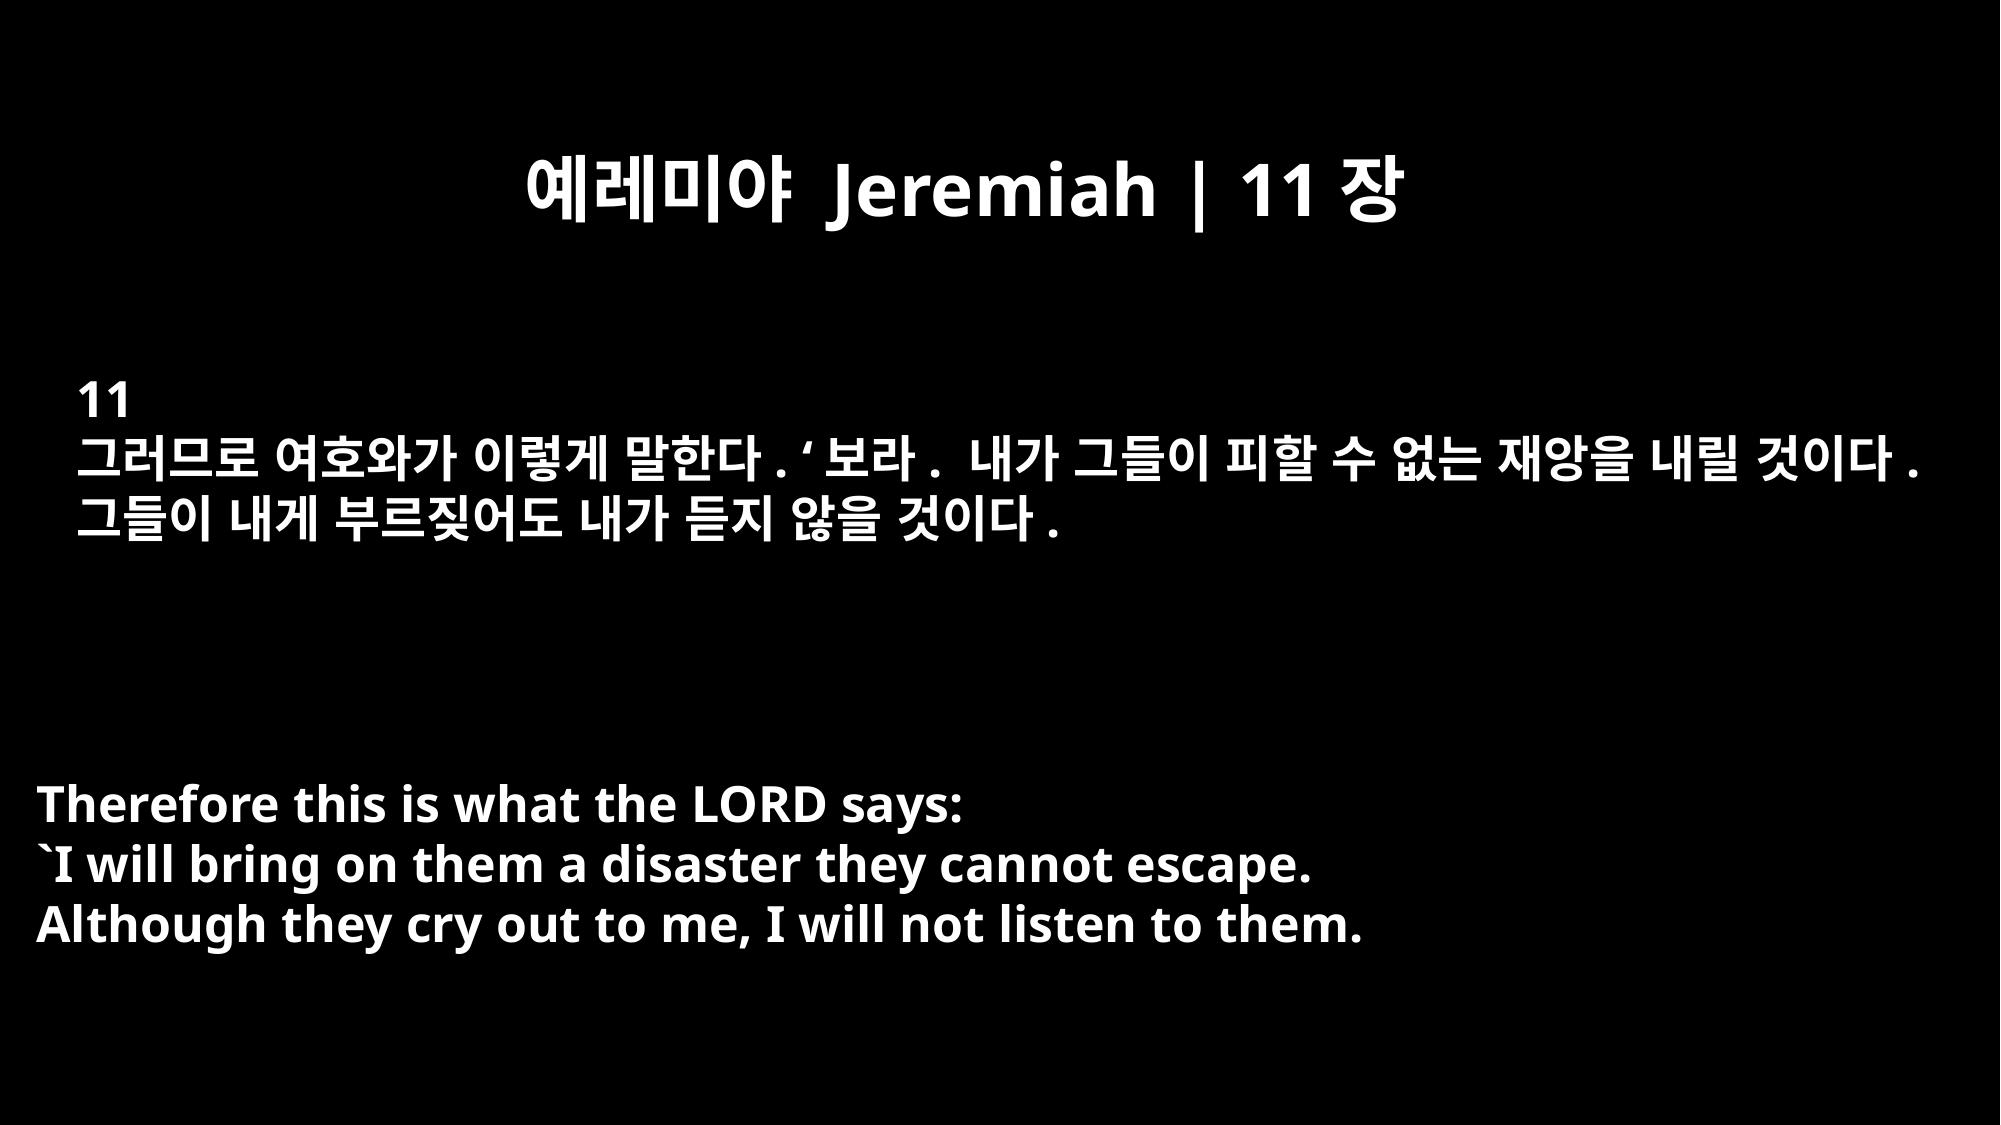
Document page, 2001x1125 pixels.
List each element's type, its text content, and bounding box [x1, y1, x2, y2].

text_box 예레미야 Jeremiah | 11장 [510, 136, 1422, 239]
text_box 11 그러므로 여호와가 이렇게 말한다. ‘보라. 내가 그들이 피할 수 없는 재앙을 내릴 것이다. 그들이 내게 부르짖어도 내가 듣지 않을 것이다. [62, 359, 1936, 555]
text_box Therefore this is what the LORD says: `I will bring on them a disaster they cannot escape. Although they cry out to me, I will not listen to them. [21, 764, 1379, 960]
